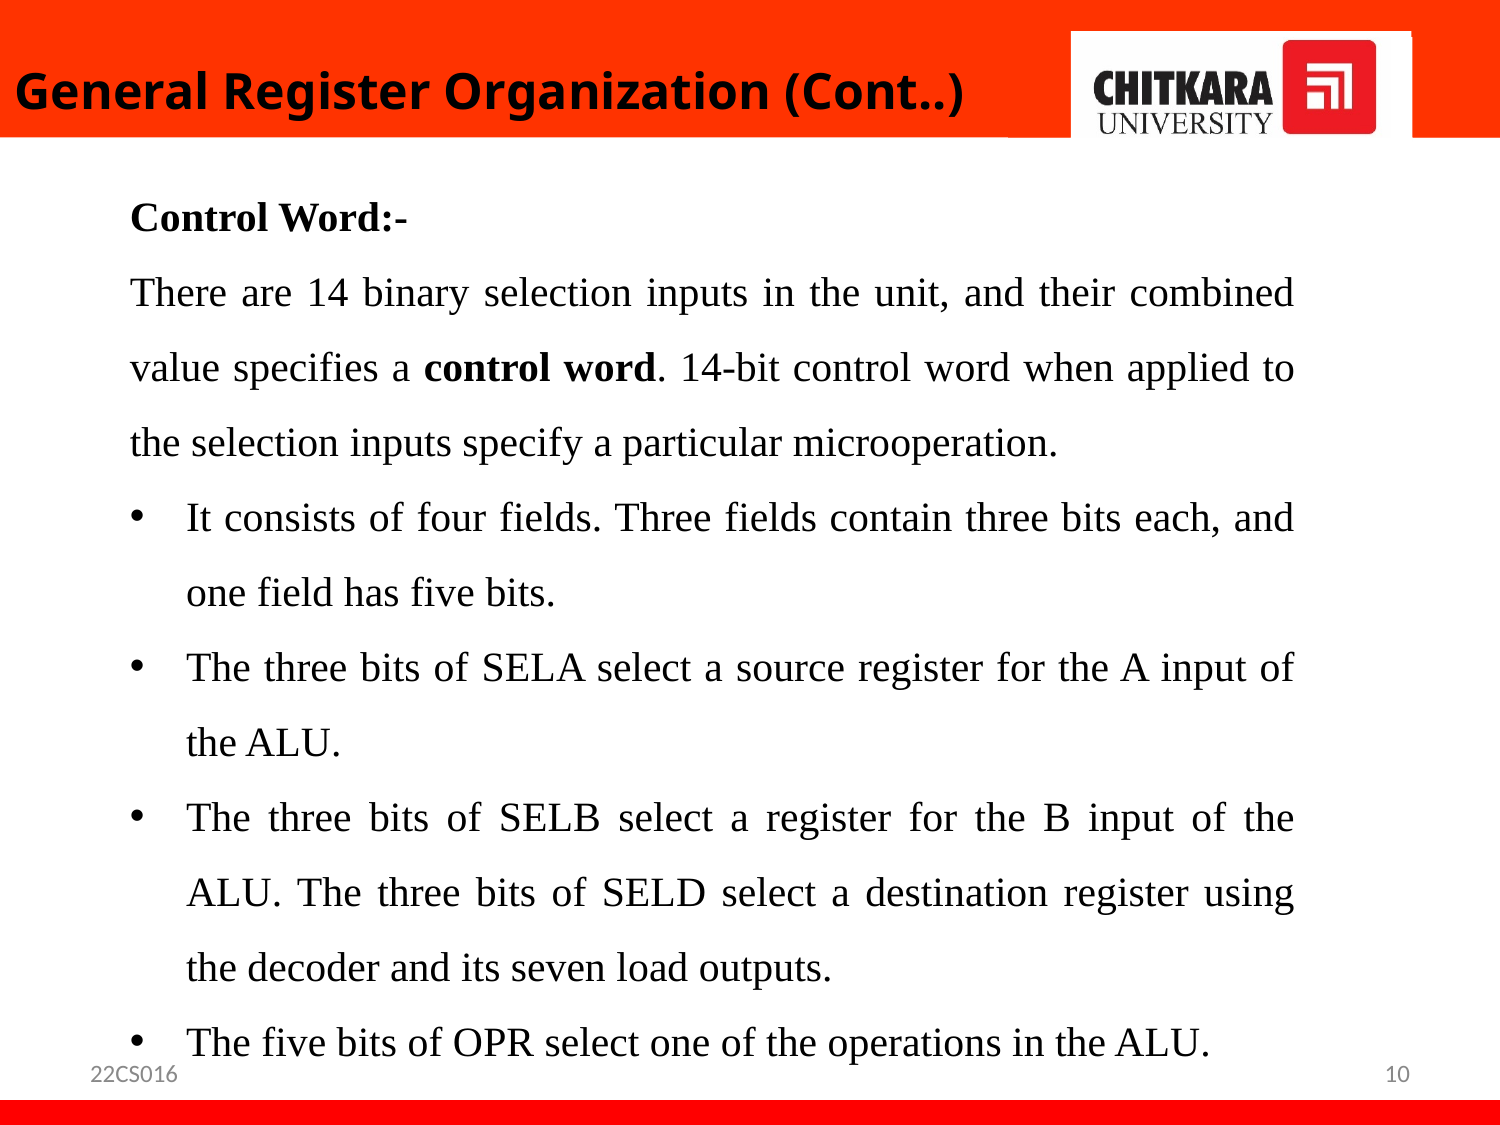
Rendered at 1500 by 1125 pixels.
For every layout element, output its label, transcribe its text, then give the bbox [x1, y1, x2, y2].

slide_number 10 [1074, 1042, 1425, 1103]
slide_number 22CS016 [75, 1042, 425, 1103]
picture [1074, 37, 1391, 138]
text_box Control Word:- There are 14 binary selection inputs in the unit, and their combined value specifies a control word. 14-bit control word when applied to the selection inputs specify a particular microoperation. It consists of four fields. Three fields contain three bits each, and one field has five bits. The three bits of SELA select a source register for the A input of the ALU. The three bits of SELB select a register for the B input of the ALU. The three bits of SELD select a destination register using the decoder and its seven load outputs. The five bits of OPR select one of the operations in the ALU. [114, 157, 1311, 1073]
text_box General Register Organization (Cont..) [0, 22, 1059, 128]
